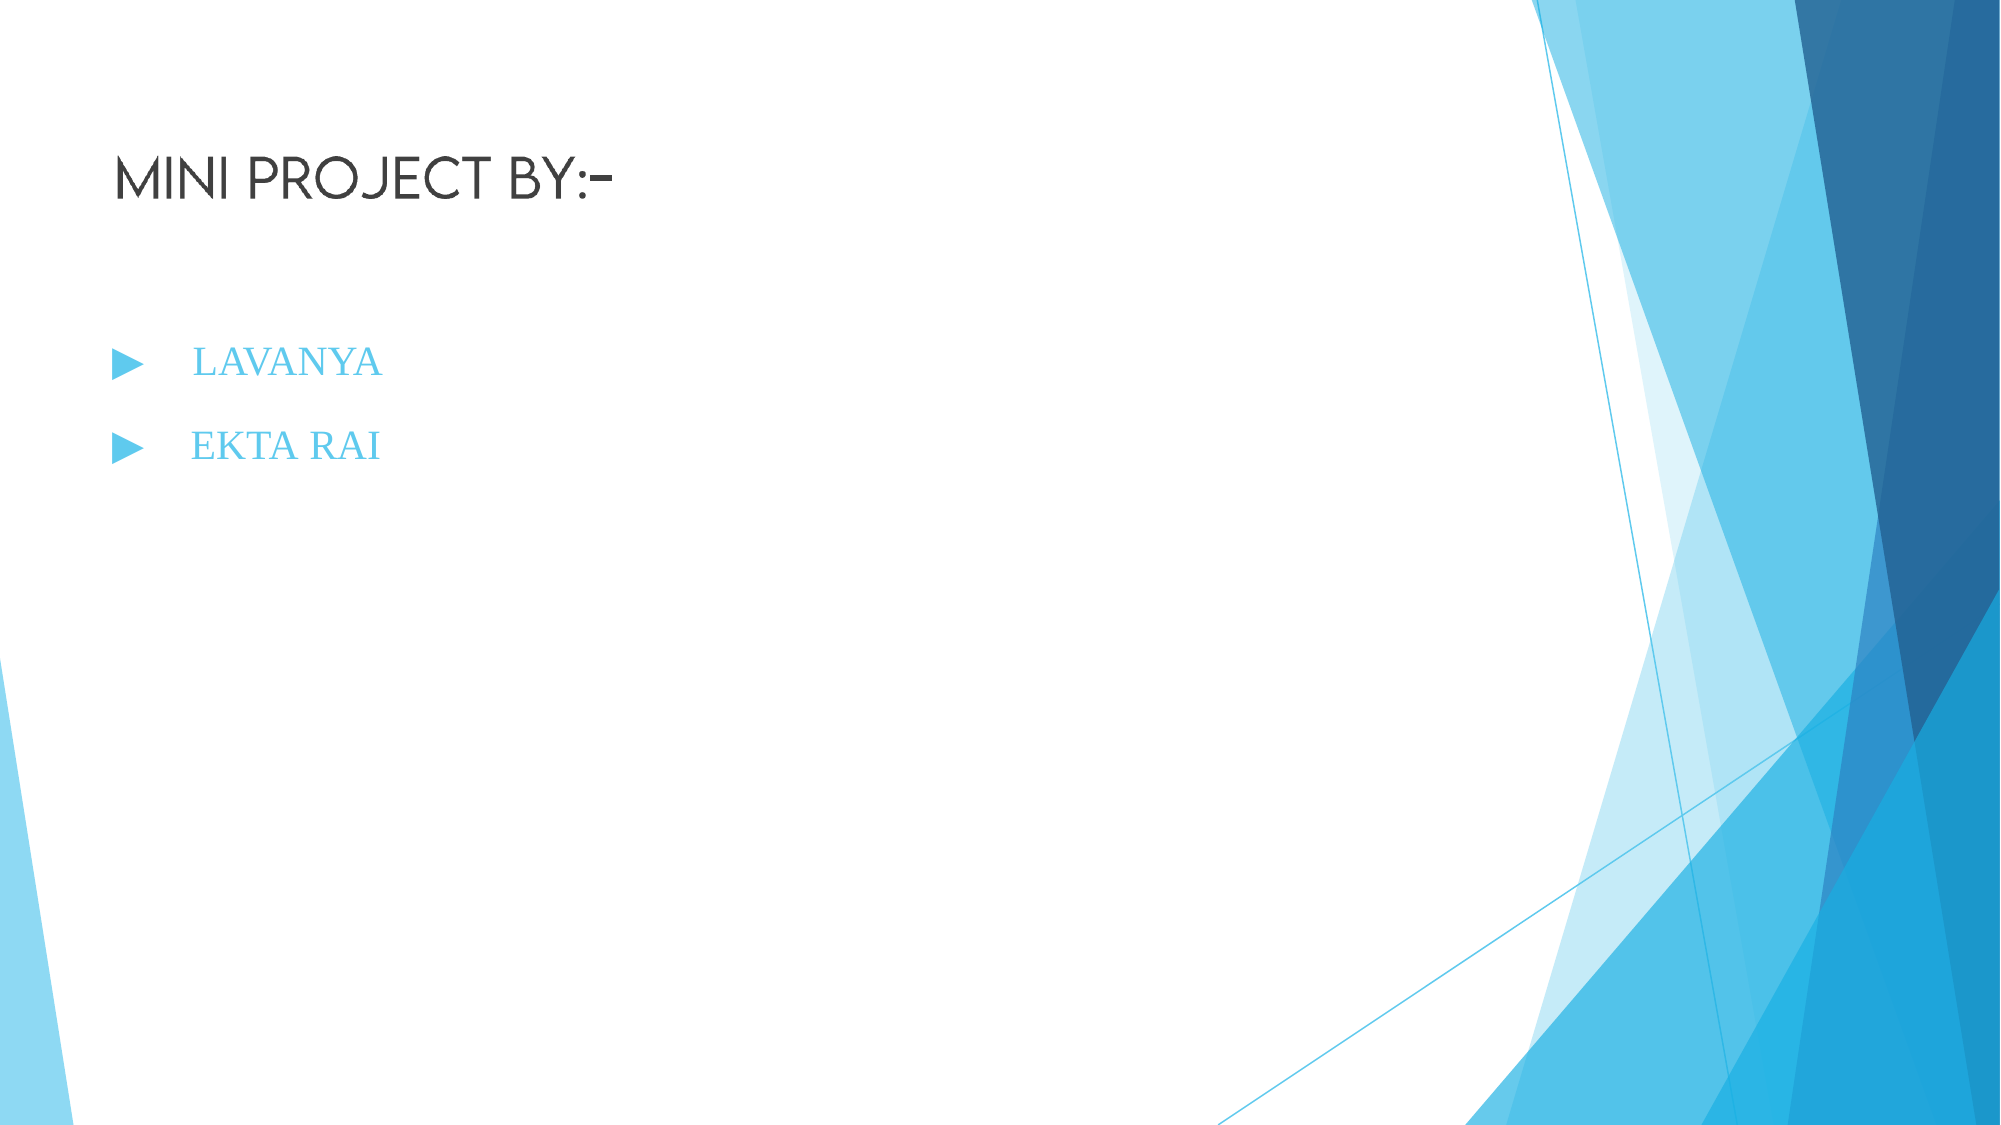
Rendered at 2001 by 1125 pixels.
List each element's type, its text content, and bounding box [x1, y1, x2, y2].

text_box [0, 658, 74, 1125]
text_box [117, 155, 612, 199]
text_box ▶ LAVANYA ▶ EKTA RAI [110, 331, 399, 468]
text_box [1217, 0, 2000, 1125]
